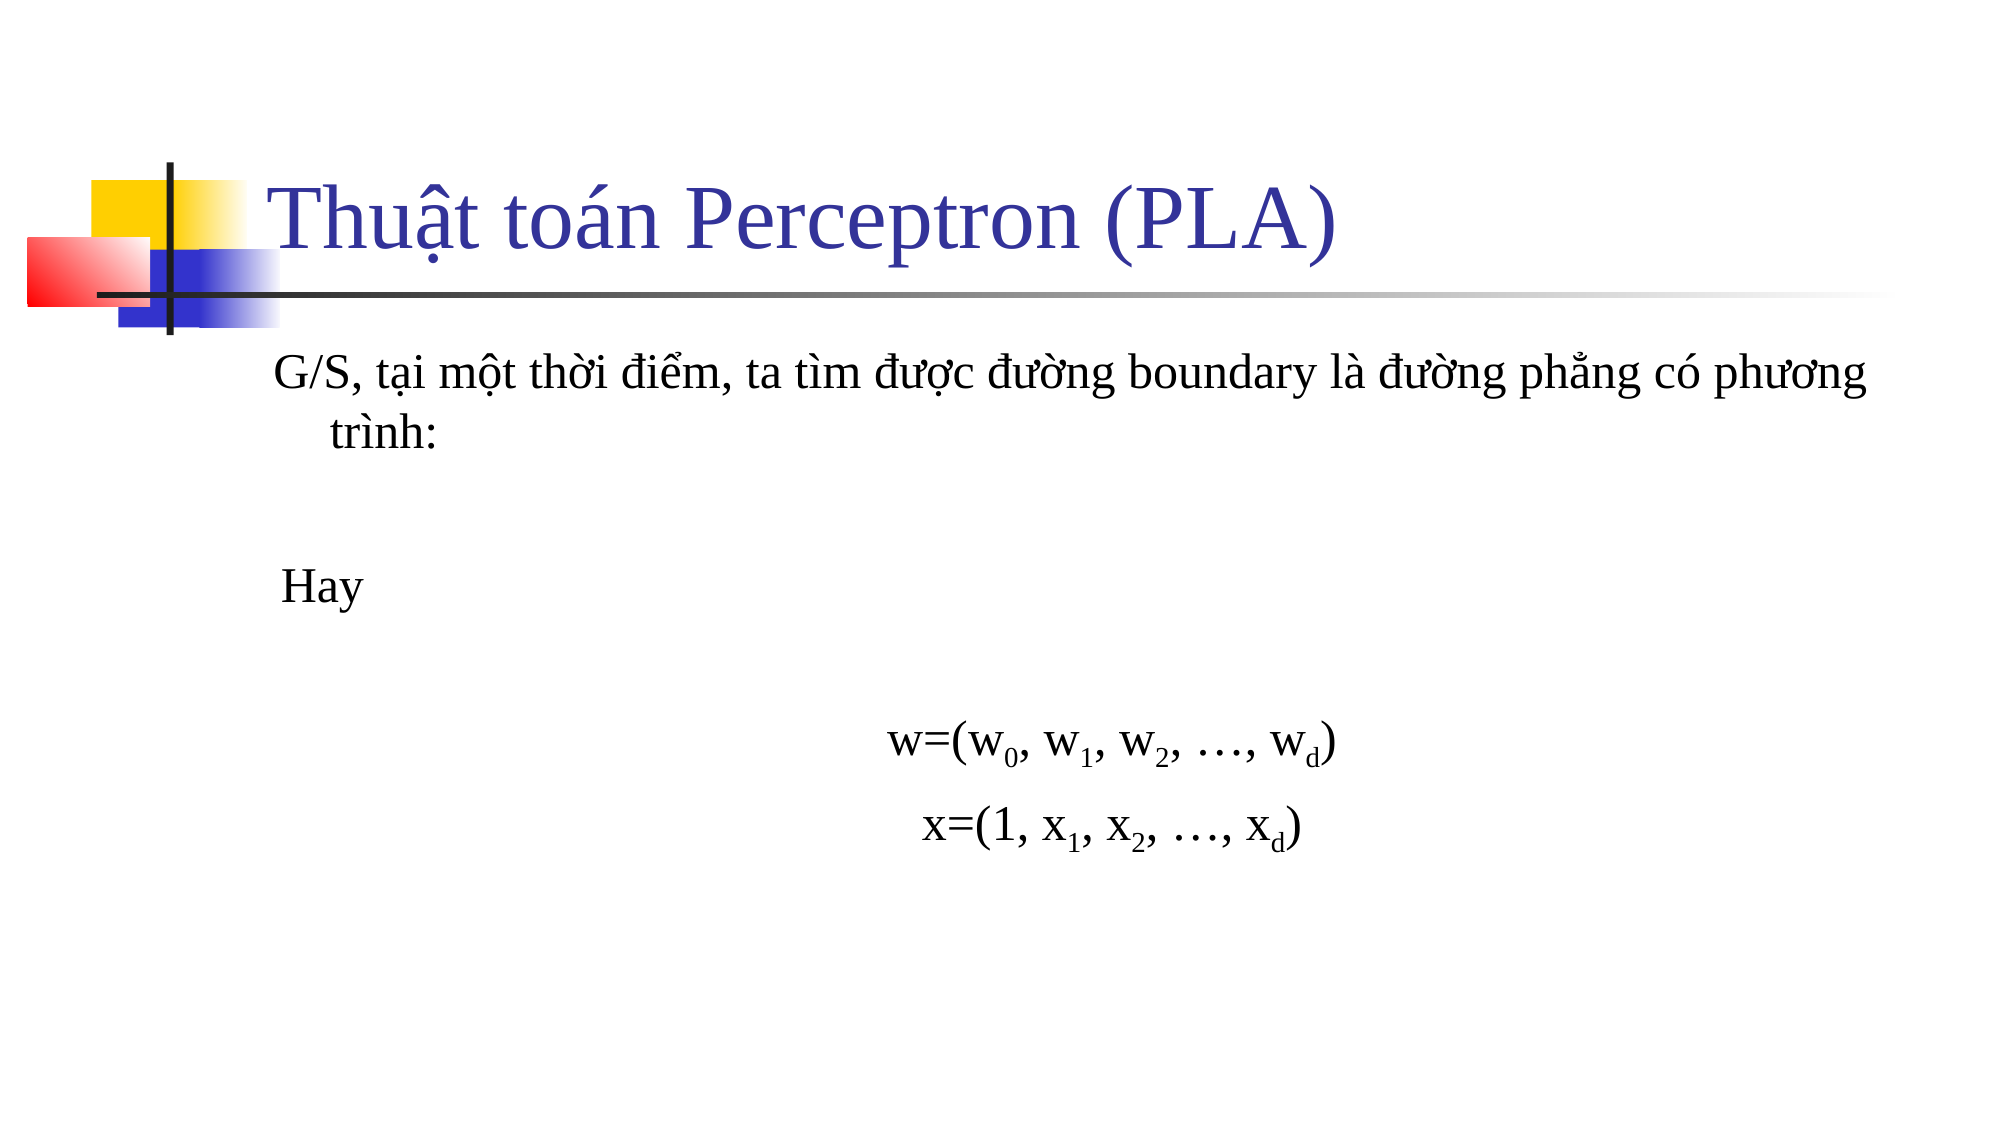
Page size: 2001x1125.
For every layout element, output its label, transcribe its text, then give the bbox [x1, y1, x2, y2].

title Thuật toán Perceptron (PLA) [251, 34, 1956, 275]
